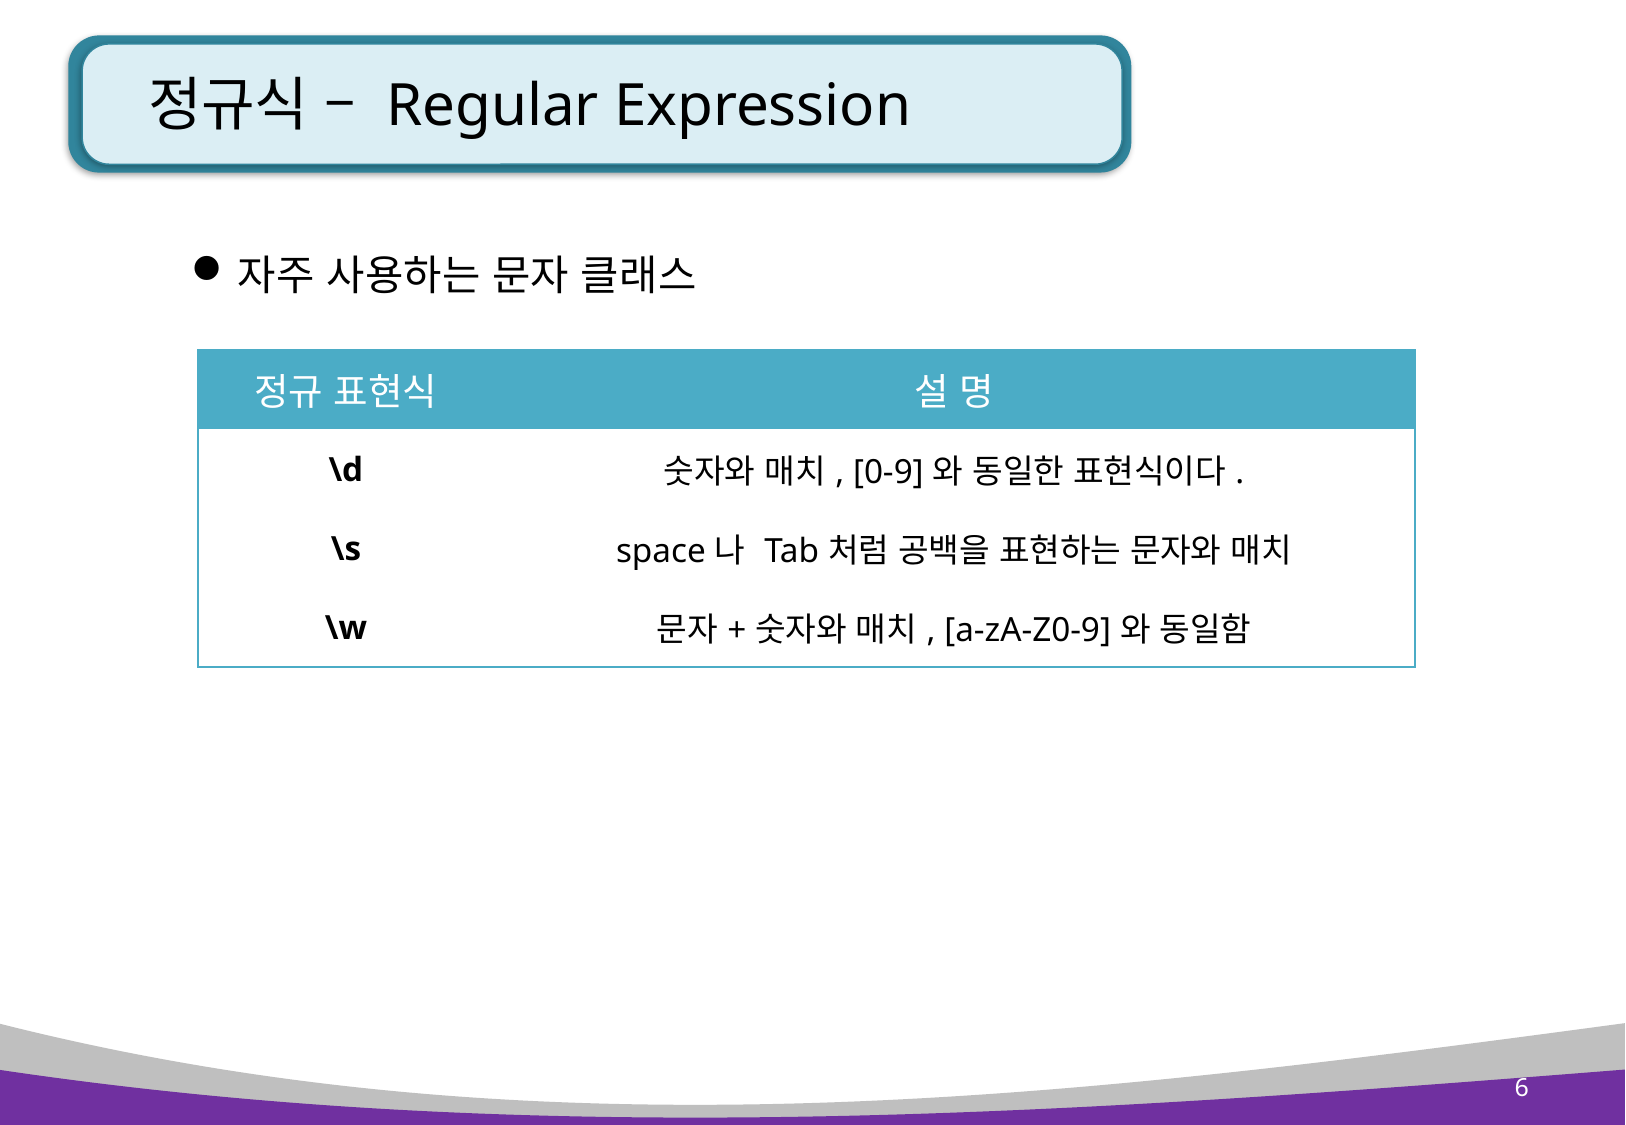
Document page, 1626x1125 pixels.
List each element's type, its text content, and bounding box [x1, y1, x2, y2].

table_header 설 명 [494, 351, 1414, 429]
table_cell 문자+숫자와 매치, [a-zA-Z0-9]와 동일함 [494, 587, 1414, 666]
title 정규식 – Regular Expression [103, 32, 1121, 173]
text_box 자주 사용하는 문자 클래스 [171, 241, 791, 306]
table_cell space나 Tab처럼 공백을 표현하는 문자와 매치 [494, 508, 1414, 587]
table_cell \d [199, 429, 494, 508]
table_cell \w [199, 587, 494, 666]
table_cell 숫자와 매치, [0-9]와 동일한 표현식이다. [494, 429, 1414, 508]
slide_number 6 [1452, 1058, 1544, 1119]
table_header 정규 표현식 [199, 351, 494, 429]
table_cell \s [199, 508, 494, 587]
